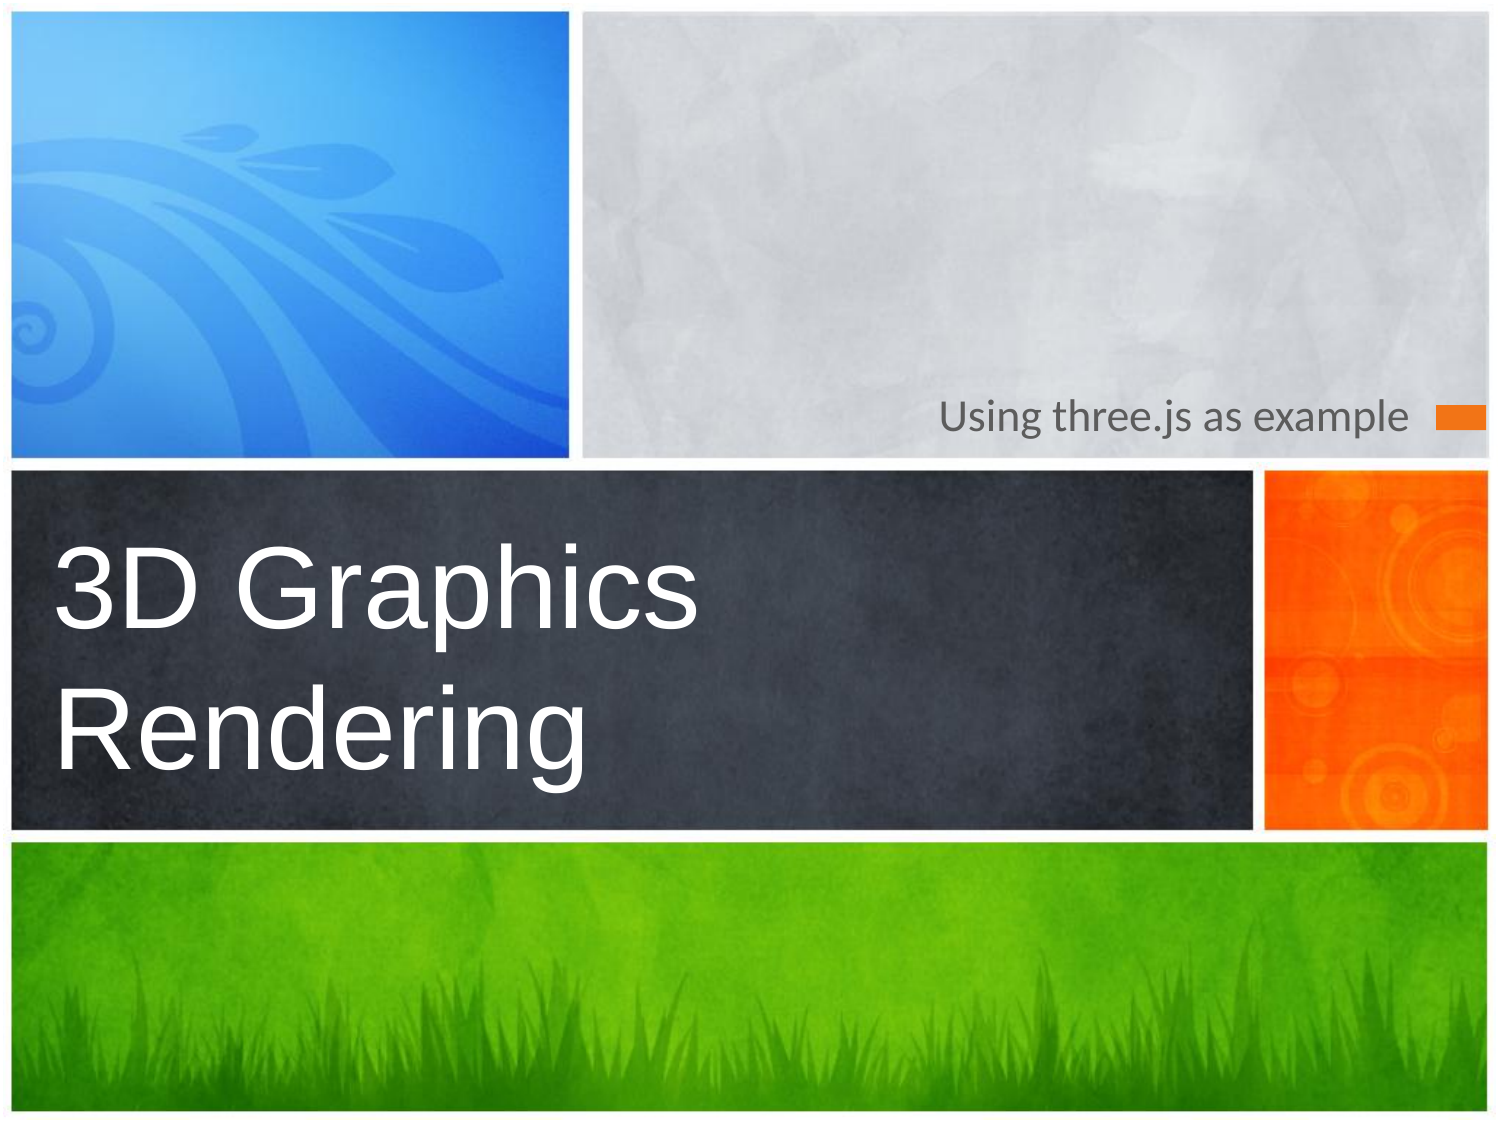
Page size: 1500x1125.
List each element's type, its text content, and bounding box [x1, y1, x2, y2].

title 3D Graphics Rendering [37, 500, 1225, 800]
picture [3, 3, 1498, 1120]
list Using three.js as example [612, 215, 1425, 449]
